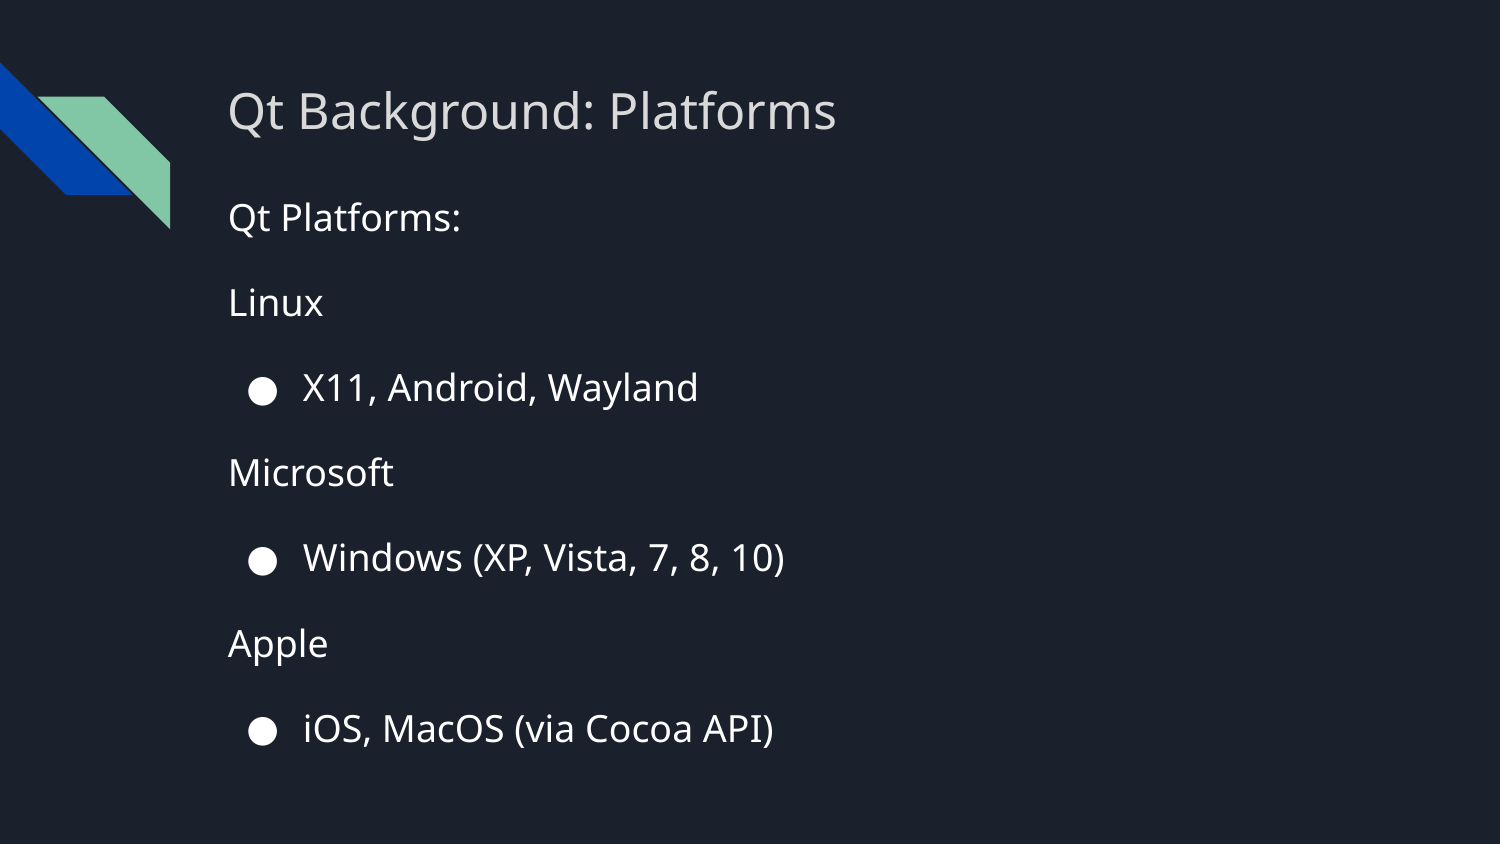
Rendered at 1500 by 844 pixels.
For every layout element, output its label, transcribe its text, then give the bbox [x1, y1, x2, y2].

list Qt Platforms: Linux X11, Android, Wayland Microsoft Windows (XP, Vista, 7, 8, 10) Apple iOS, MacOS (via Cocoa API) [212, 172, 1368, 773]
title Qt Background: Platforms [212, 64, 1368, 172]
